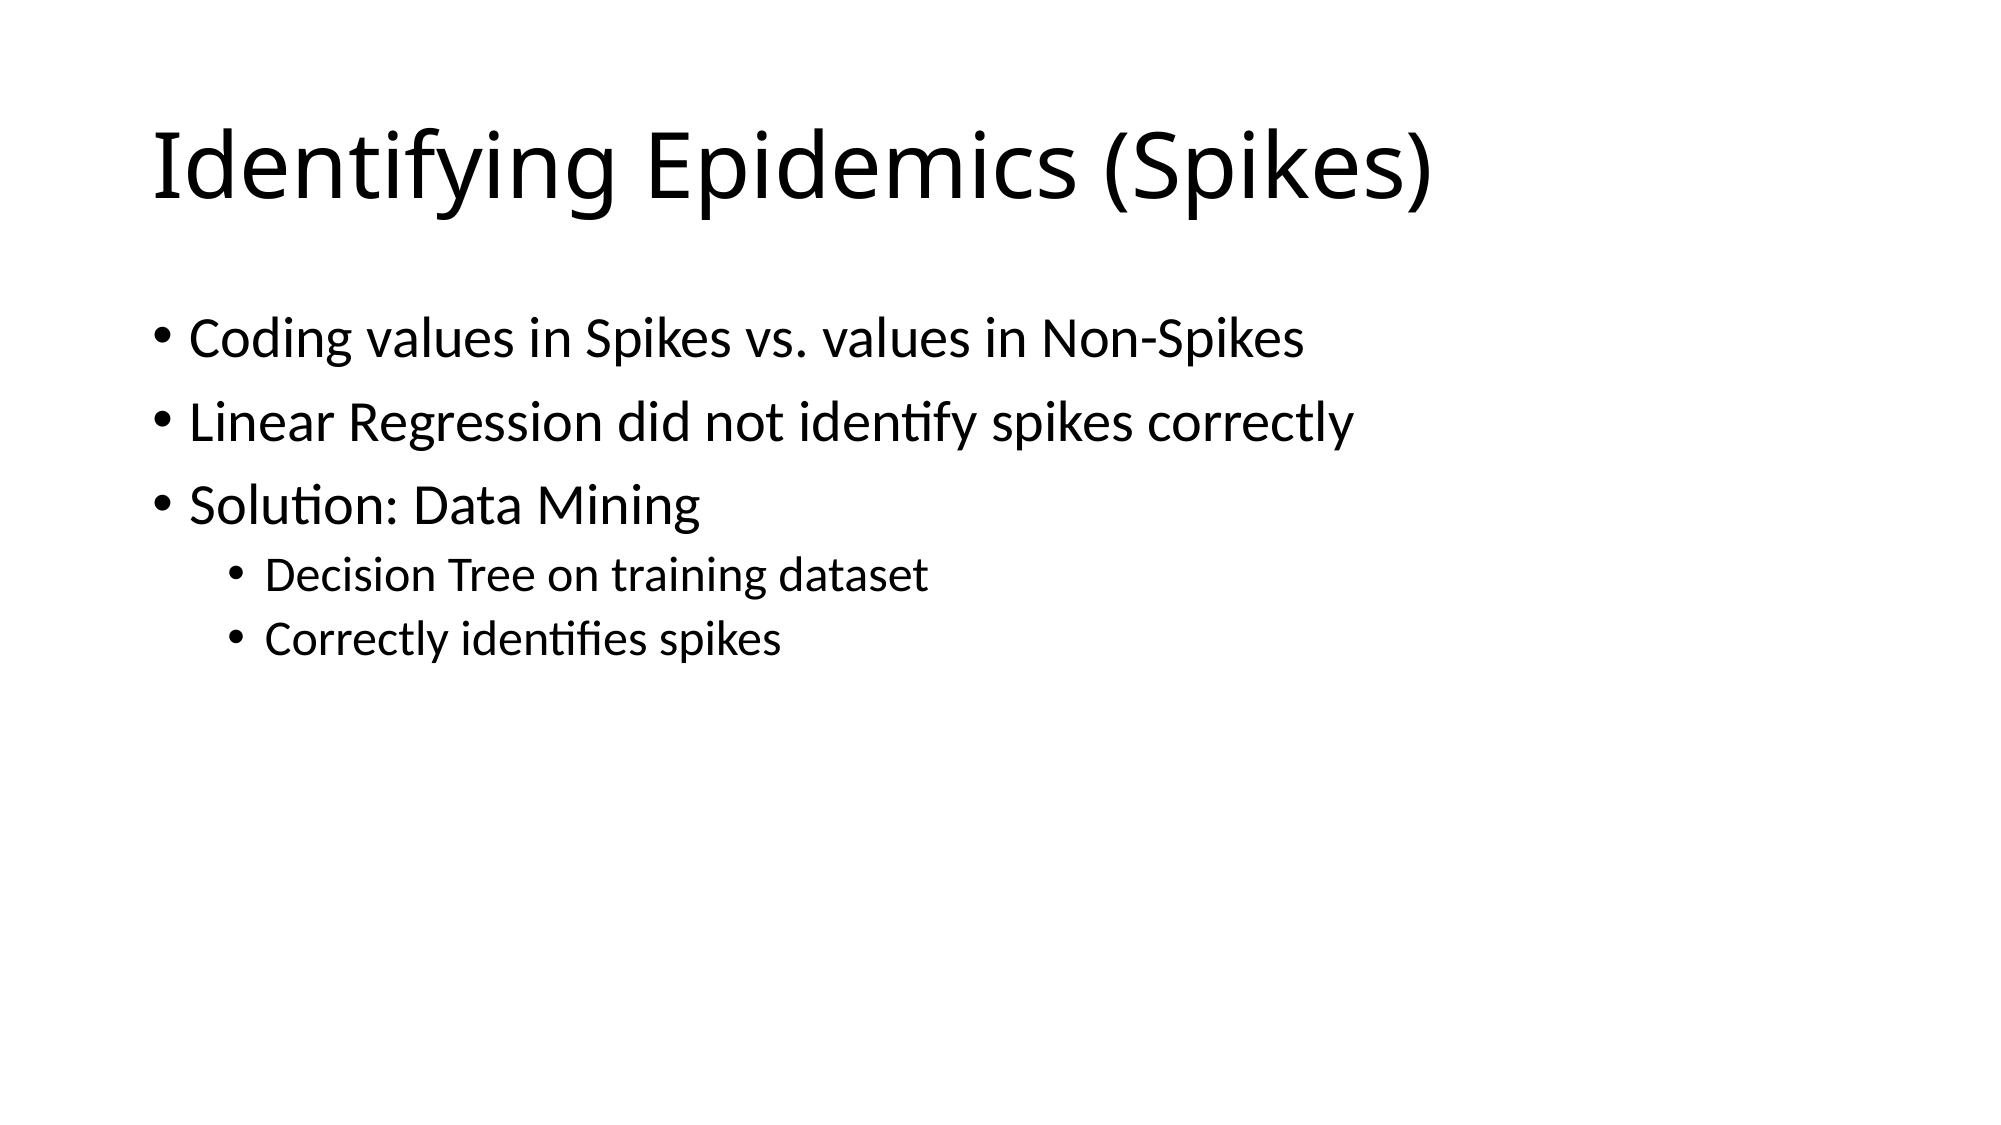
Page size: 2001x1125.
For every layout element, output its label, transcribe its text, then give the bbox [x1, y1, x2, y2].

list Coding values in Spikes vs. values in Non-Spikes Linear Regression did not identify spikes correctly Solution: Data Mining Decision Tree on training dataset Correctly identifies spikes [137, 299, 1863, 1014]
title Identifying Epidemics (Spikes) [137, 59, 1863, 278]
